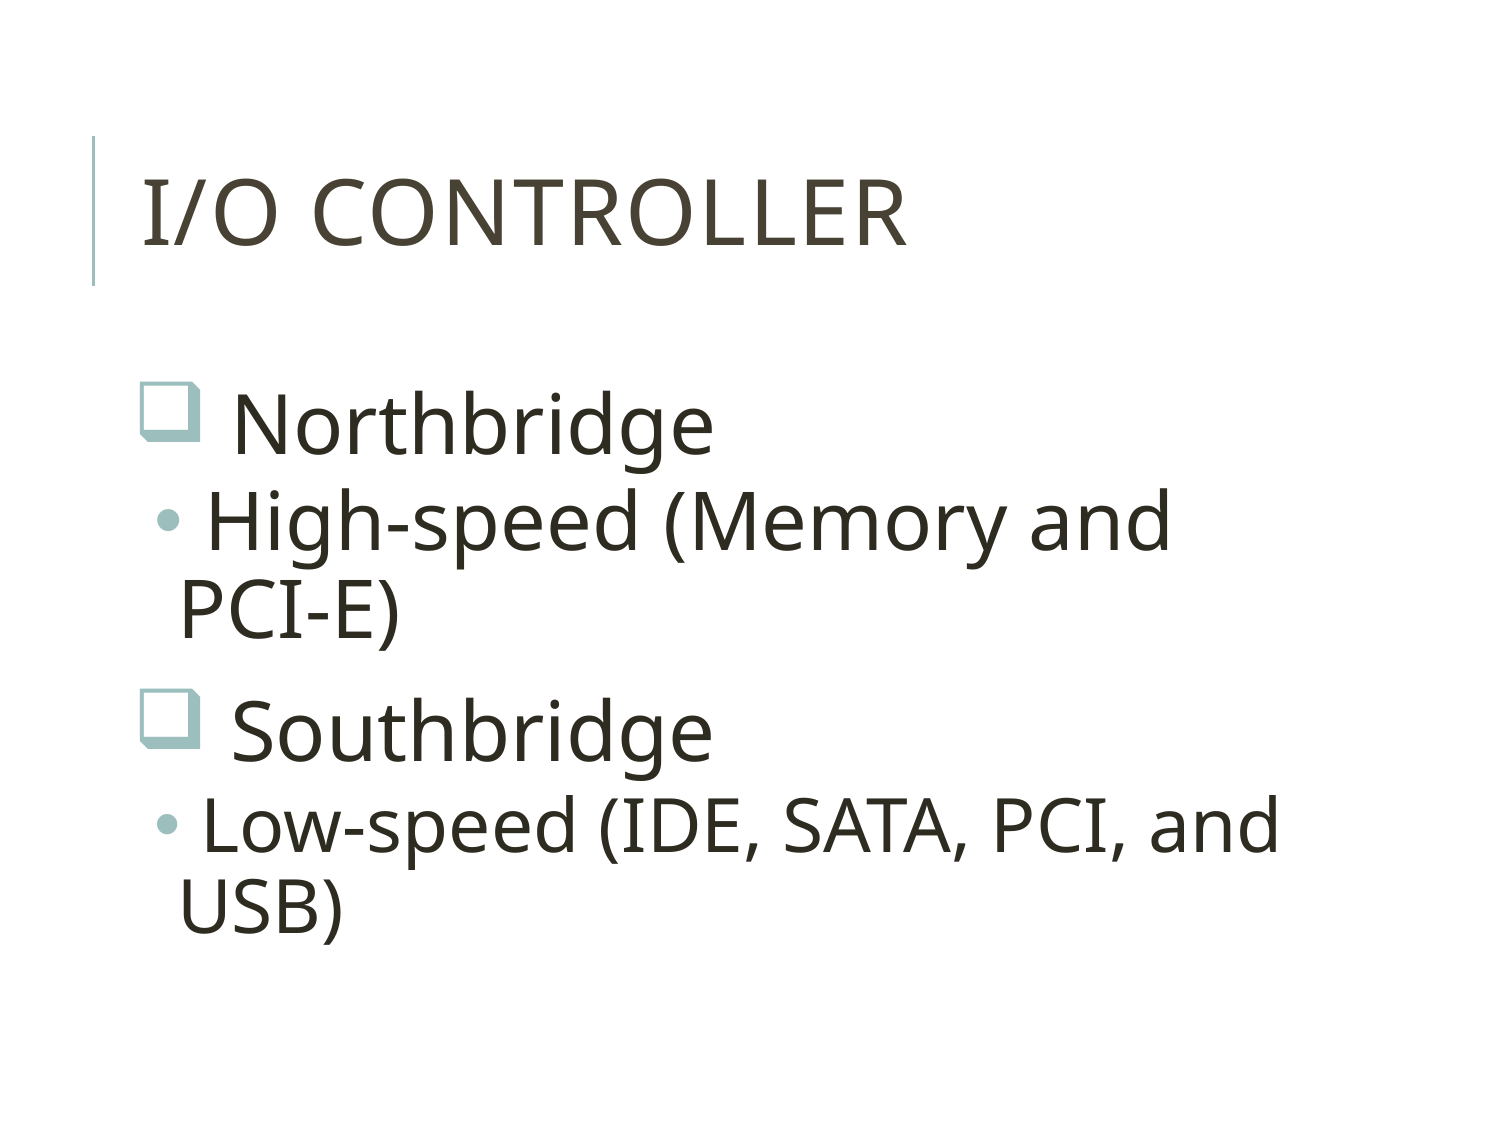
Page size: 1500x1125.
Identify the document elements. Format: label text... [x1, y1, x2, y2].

list Northbridge High-speed (Memory and PCI-E) Southbridge Low-speed (IDE, SATA, PCI, and USB) [126, 375, 1322, 1035]
title I/O controller [126, 96, 1322, 342]
